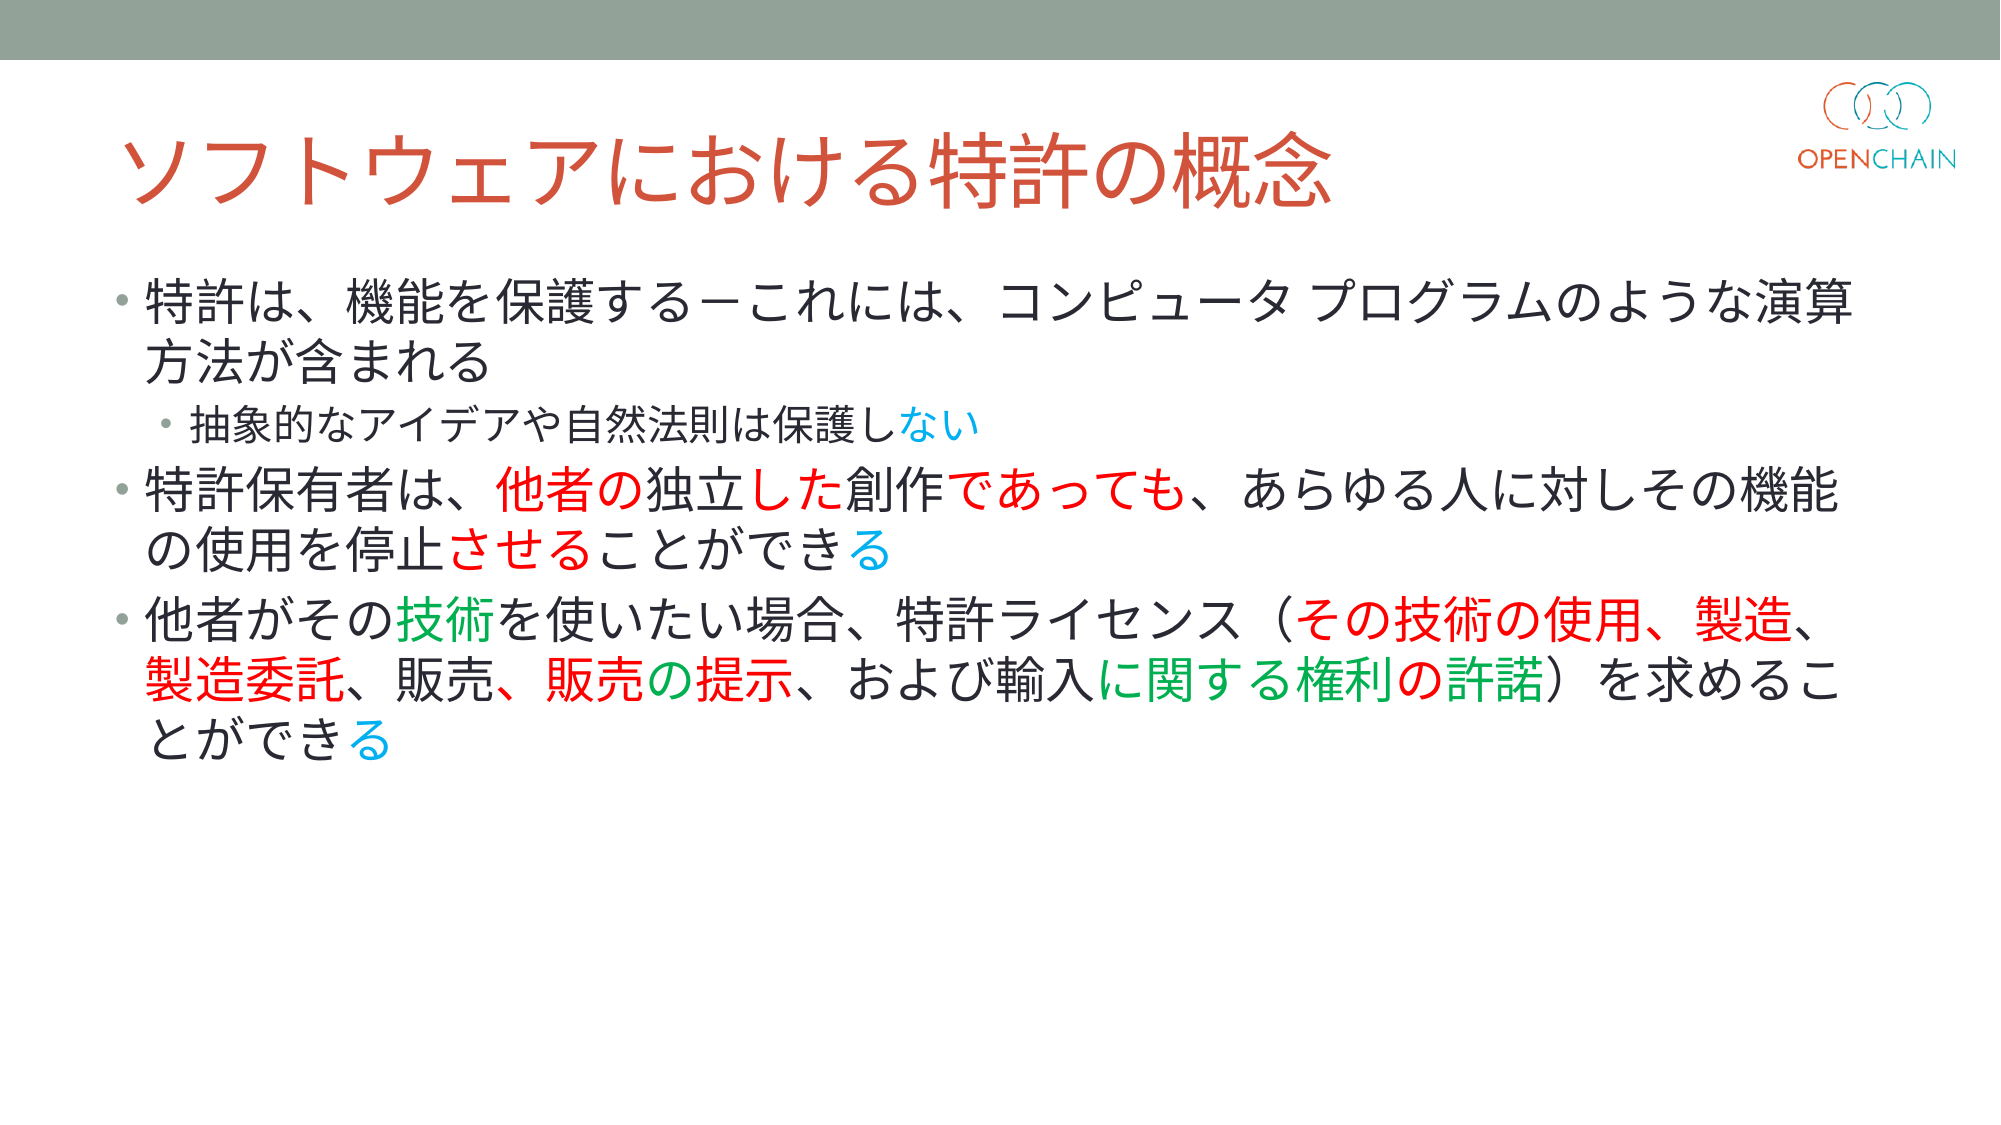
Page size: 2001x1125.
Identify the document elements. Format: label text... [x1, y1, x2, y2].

title ソフトウェアにおける特許の概念 [99, 87, 1900, 250]
picture [1798, 82, 1955, 169]
list 特許は、機能を保護する－これには、コンピュータ プログラムのような演算方法が含まれる 抽象的なアイデアや自然法則は保護しない 特許保有者は、他者の独立した創作であっても、あらゆる人に対しその機能の使用を停止させることができる 他者がその技術を使いたい場合、特許ライセンス（その技術の使用、製造、製造委託、販売、販売の提示、および輸入に関する権利の許諾）を求めることができる [99, 262, 1900, 1063]
